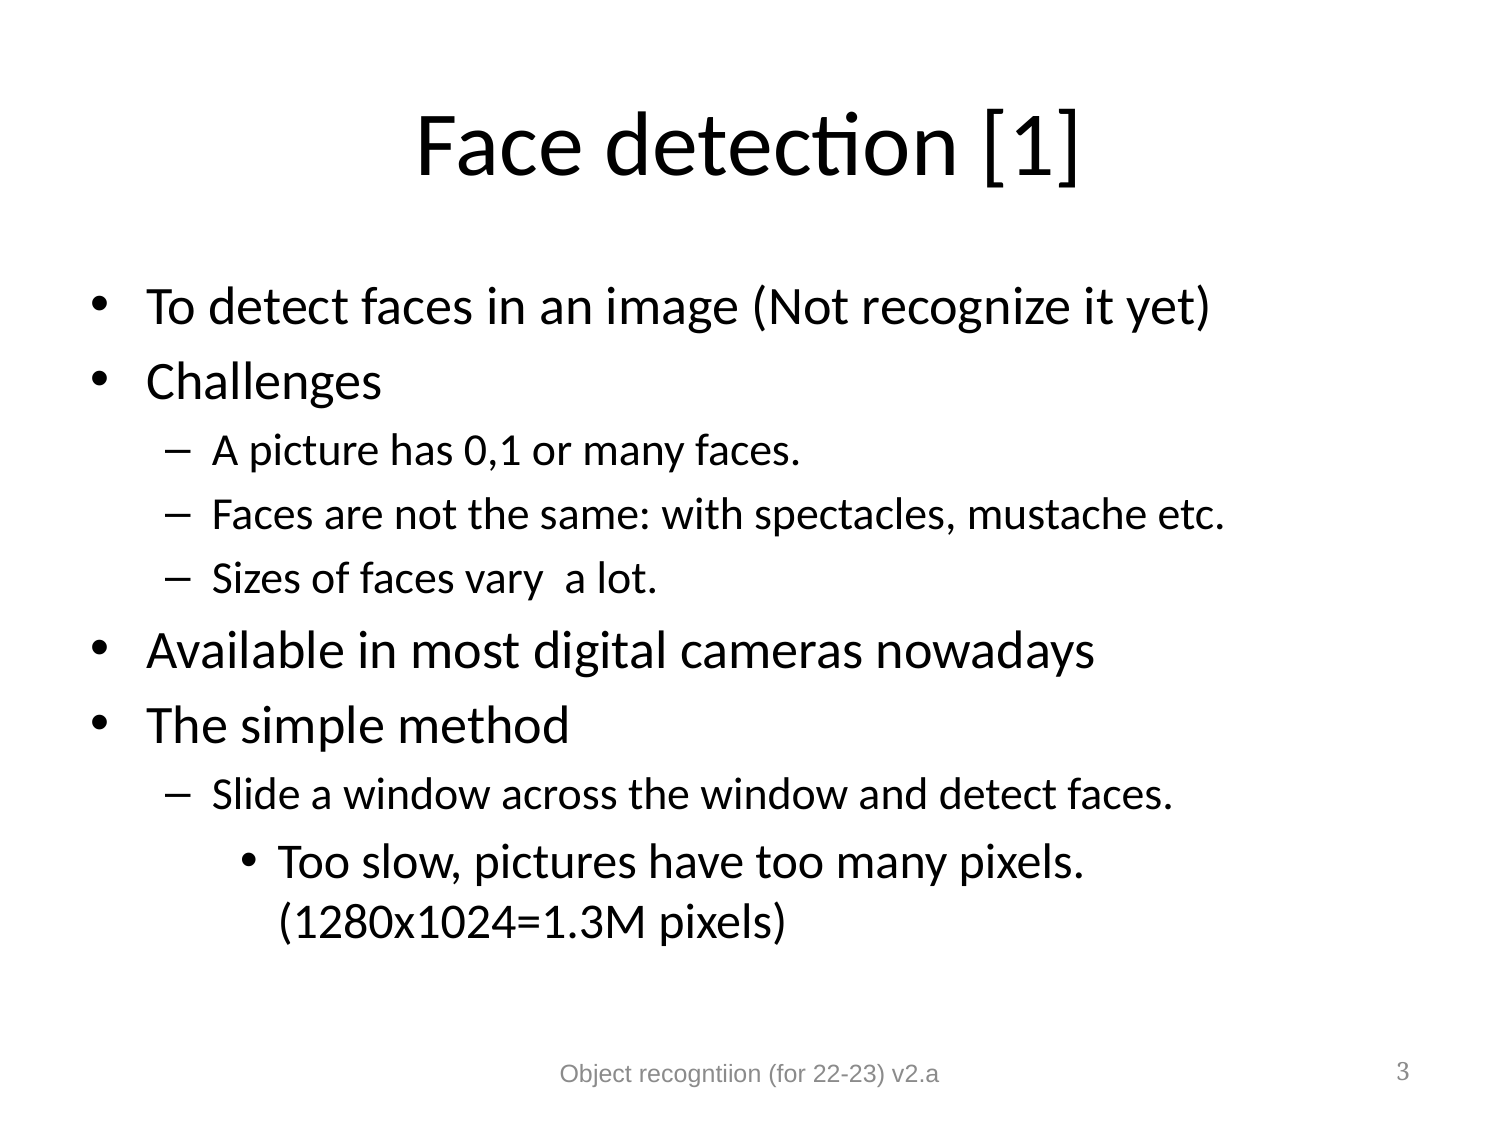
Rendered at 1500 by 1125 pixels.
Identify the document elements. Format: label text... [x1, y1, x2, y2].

footer Object recogntiion (for 22-23) v2.a [512, 1042, 988, 1103]
title Face detection [1] [75, 45, 1425, 233]
list To detect faces in an image (Not recognize it yet) Challenges A picture has 0,1 or many faces. Faces are not the same: with spectacles, mustache etc. Sizes of faces vary a lot. Available in most digital cameras nowadays The simple method Slide a window across the window and detect faces. Too slow, pictures have too many pixels. (1280x1024=1.3M pixels) [75, 262, 1425, 1005]
slide_number 3 [1074, 1042, 1425, 1103]
